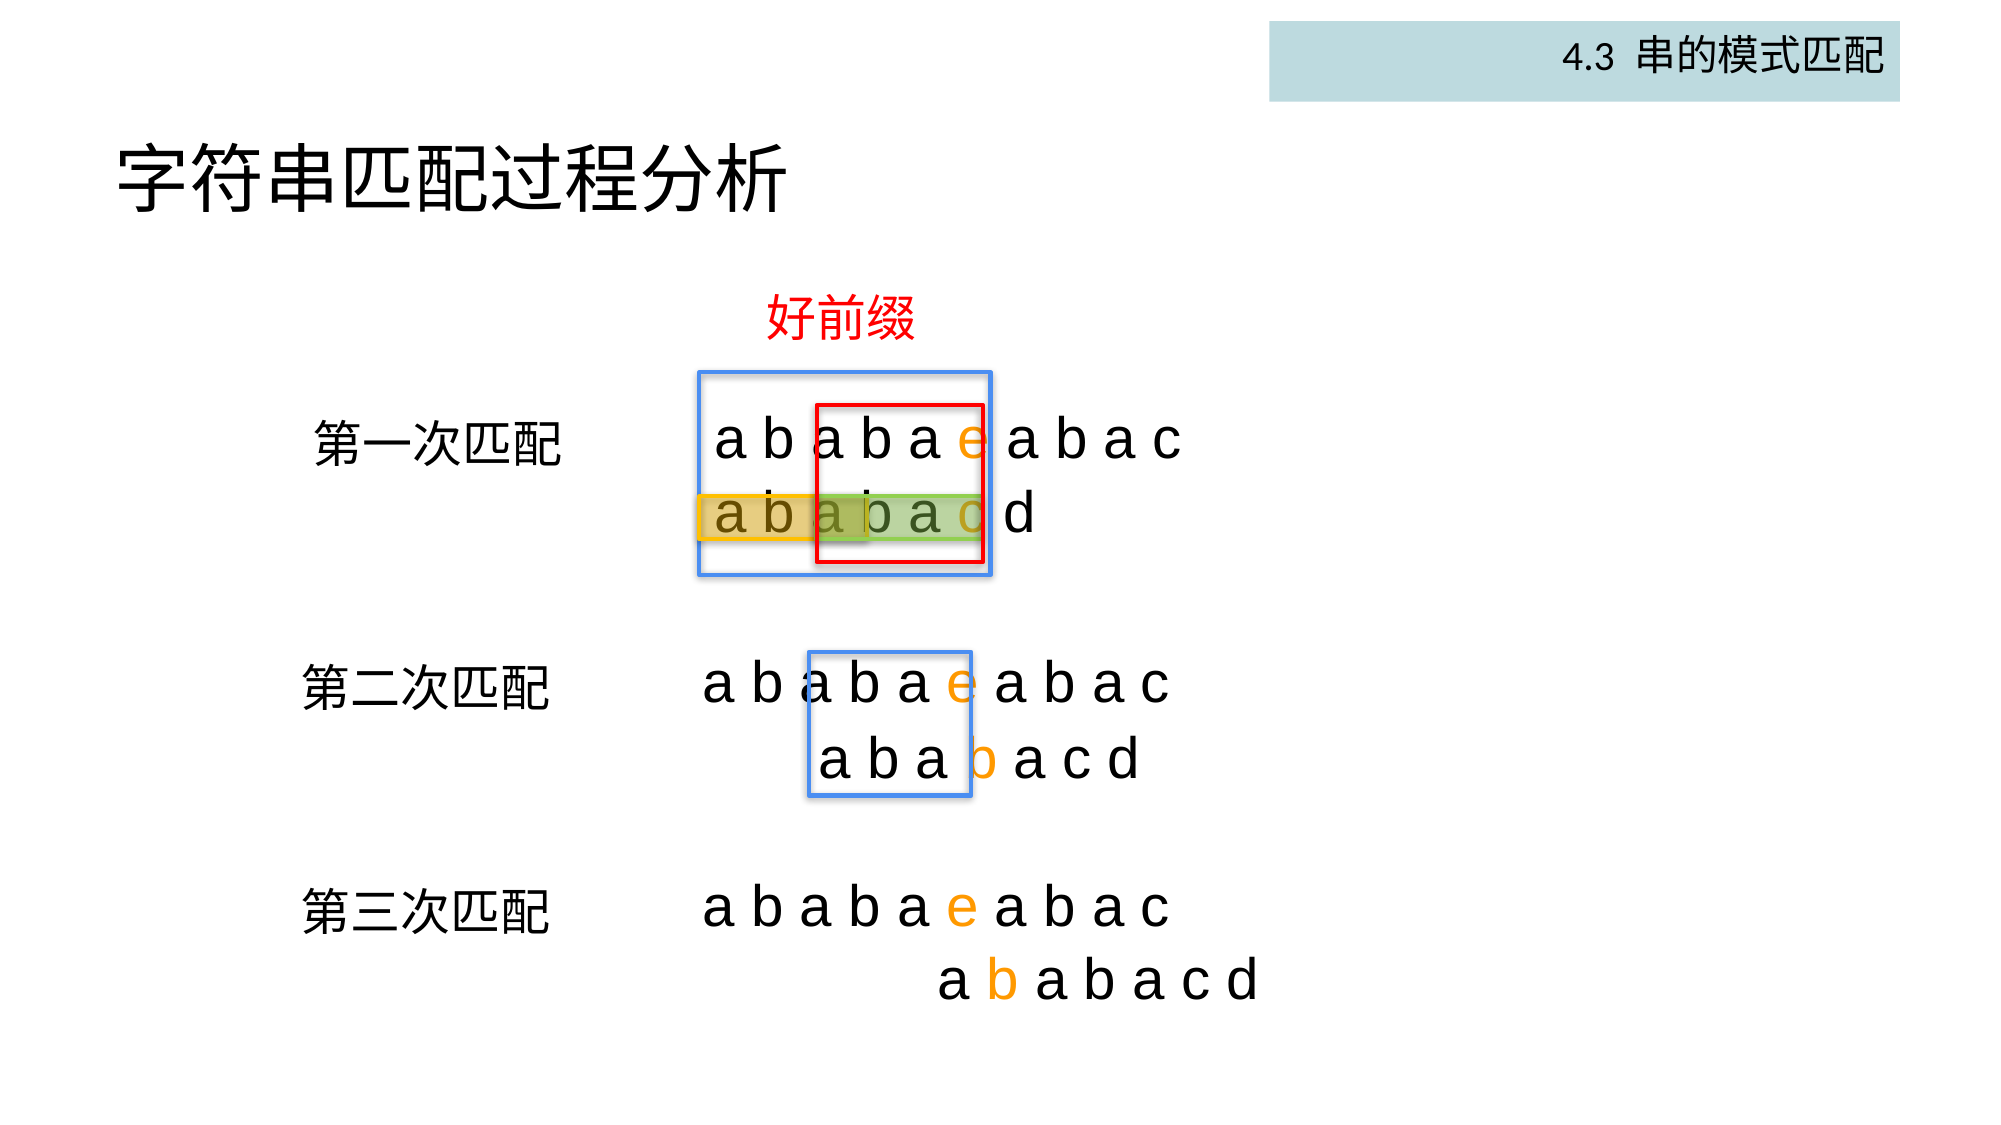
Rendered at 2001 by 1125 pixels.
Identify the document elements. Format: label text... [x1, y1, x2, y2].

text_box 第二次匹配 [286, 648, 676, 724]
text_box a b a b a c d [998, 467, 1137, 552]
text_box a b a b a e a b a c [998, 392, 1589, 478]
text_box a b a b a e a b a c [687, 860, 1530, 946]
text_box [815, 403, 985, 564]
text_box a b a b a c d [922, 933, 1360, 1019]
text_box 第一次匹配 [297, 404, 688, 480]
text_box a b a b a e a b a c [687, 636, 1530, 722]
text_box 第三次匹配 [286, 872, 676, 948]
list 4.3 串的模式匹配 [1269, 21, 1900, 102]
text_box [697, 370, 993, 577]
text_box [697, 494, 809, 541]
text_box 好前缀 [751, 278, 938, 354]
text_box [807, 650, 973, 798]
title 字符串匹配过程分析 [99, 120, 1900, 233]
text_box a b a b a c d [977, 713, 1241, 798]
